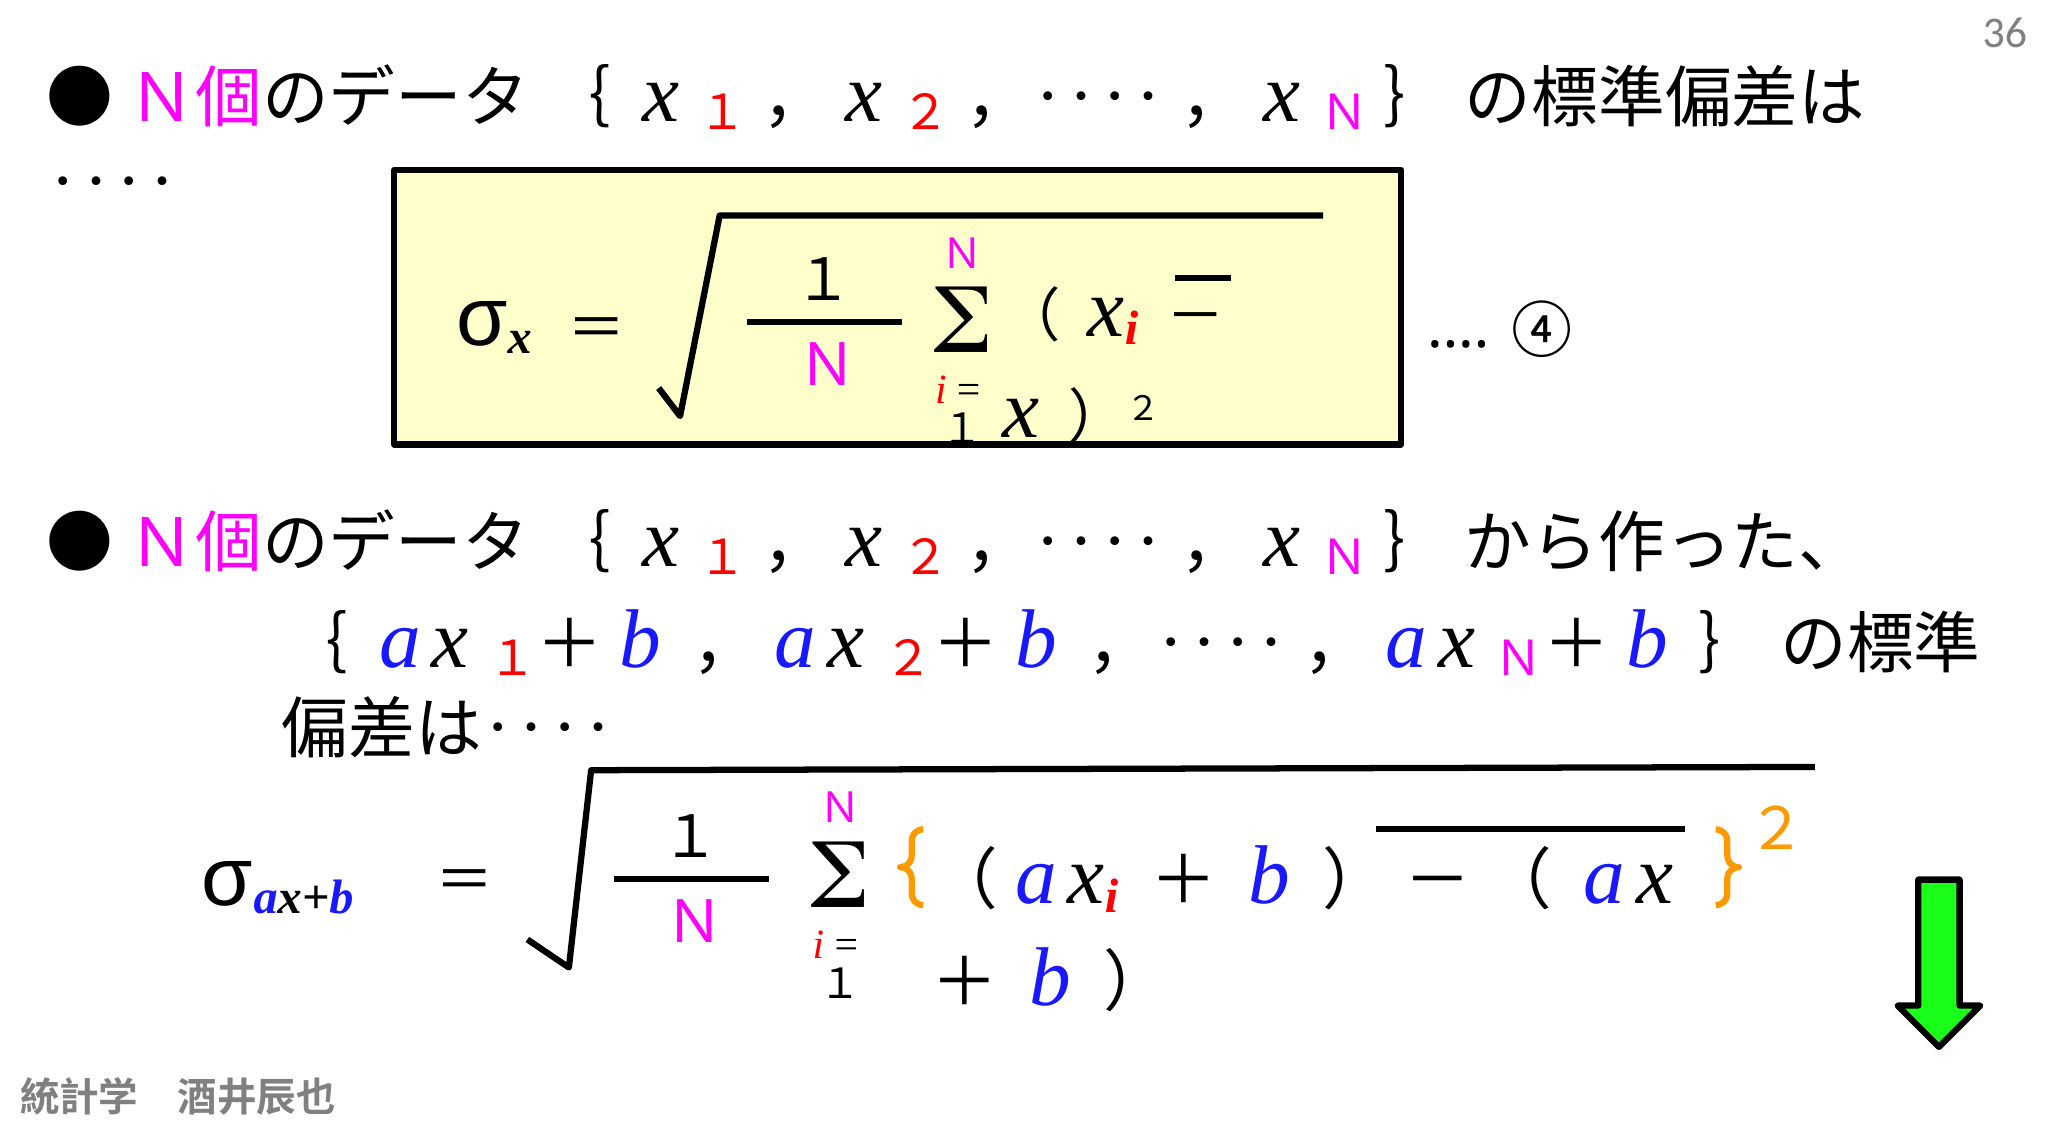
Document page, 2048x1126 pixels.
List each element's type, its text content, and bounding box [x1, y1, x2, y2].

slide_number 36 [1894, 0, 2048, 60]
text_box Ｎ S i =１ [909, 304, 987, 460]
text_box [1895, 877, 1983, 1050]
text_box （ a xi ＋ b ） － （ a x ＋ b ） [1382, 813, 1732, 860]
text_box [909, 827, 1740, 908]
text_box ＝ [552, 282, 654, 368]
text_box [526, 764, 1815, 970]
text_box ２ [1732, 783, 1804, 869]
text_box ‥‥ ④ [1412, 281, 1638, 367]
text_box σax+b [149, 814, 407, 931]
text_box [657, 213, 1324, 419]
text_box [1214, 228, 1403, 446]
text_box （ xi － x ）２ [987, 245, 1321, 462]
text_box σx [413, 254, 575, 371]
text_box Ｎ [605, 906, 784, 962]
text_box （ a xi ＋ b ） － （ a x ＋ b ） [916, 873, 1733, 1030]
text_box [392, 228, 909, 446]
text_box Ｎ [738, 322, 917, 405]
text_box Ｎ S i =１ [787, 891, 894, 1014]
text_box ●Ｎ個のデータ ｛ x１ ，x２ ，‥‥ ，xＮ ｝ から作った、 ｛ a x１＋b ，a x２＋b ，‥‥ ，a xＮ＋b ｝ の標準偏差は‥‥ [31, 475, 2016, 773]
text_box ＝ [420, 834, 522, 920]
footer 統計学 酒井辰也 [0, 1065, 460, 1126]
text_box ●Ｎ個のデータ ｛ x１ ，x２ ，‥‥ ，xＮ ｝ の標準偏差は‥‥ [31, 31, 1910, 228]
